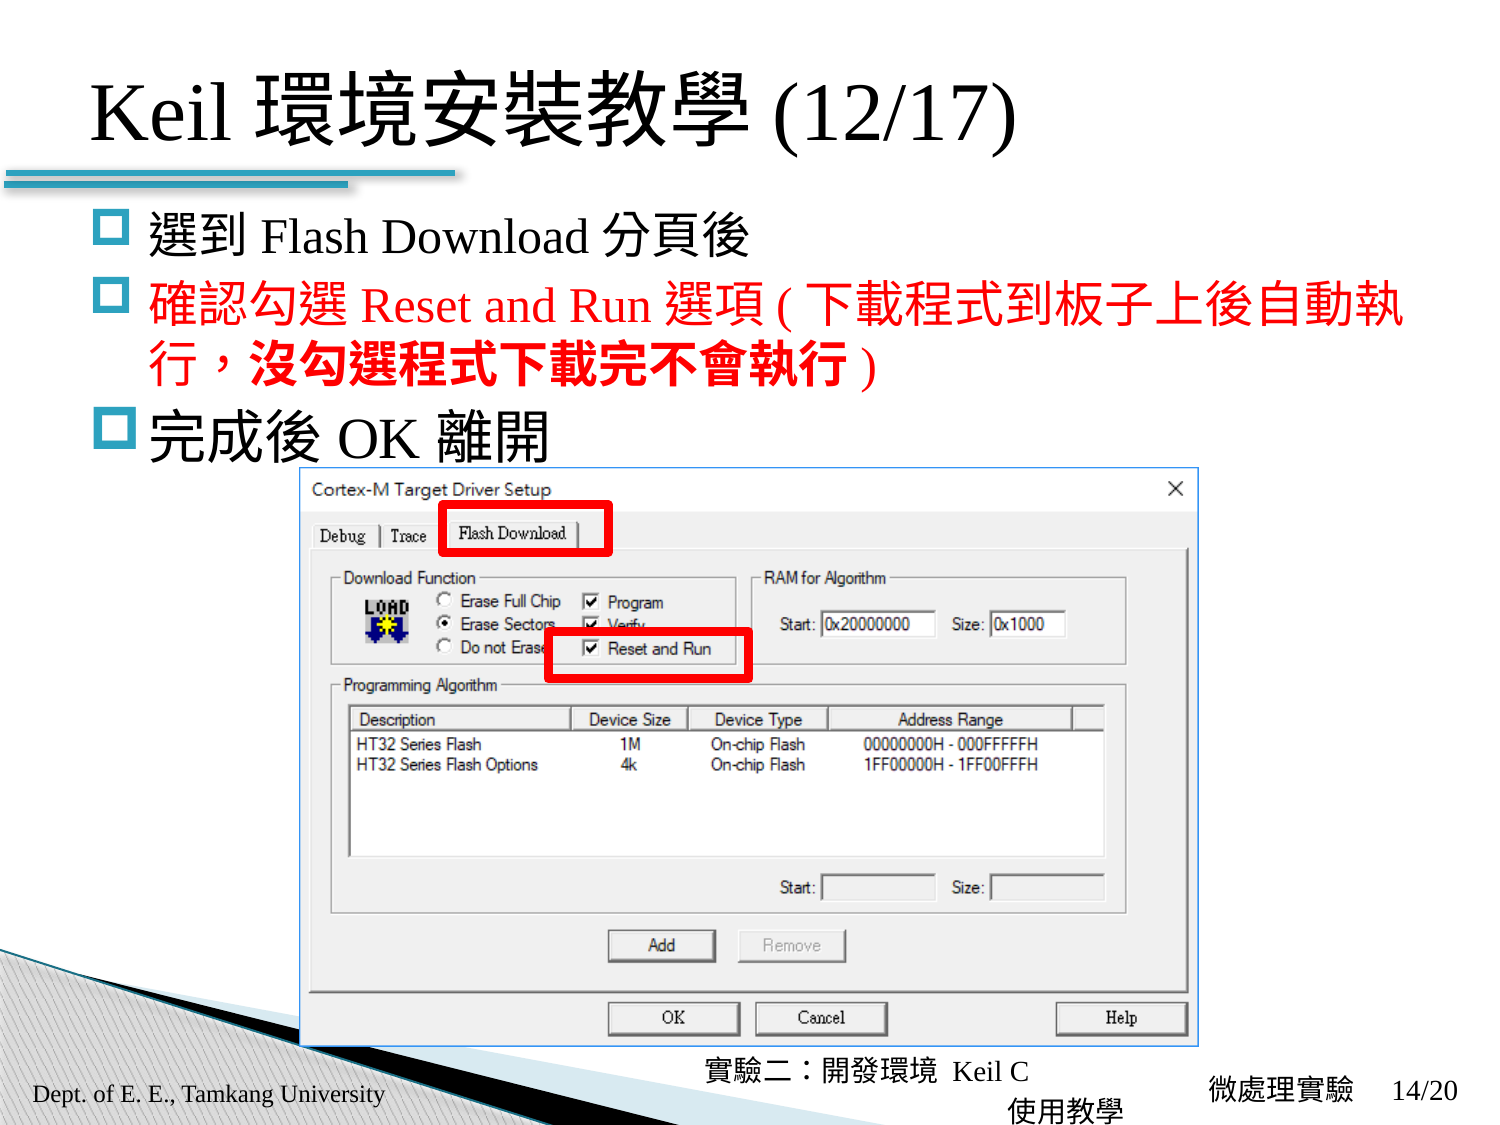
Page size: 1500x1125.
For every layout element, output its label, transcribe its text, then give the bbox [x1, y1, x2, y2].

title Keil環境安裝教學(12/17) [75, 30, 1425, 183]
list 選到Flash Download分頁後 確認勾選Reset and Run選項(下載程式到板子上後自動執行，沒勾選程式下載完不會執行) 完成後OK離開 [73, 196, 1424, 986]
picture [299, 467, 1199, 1048]
